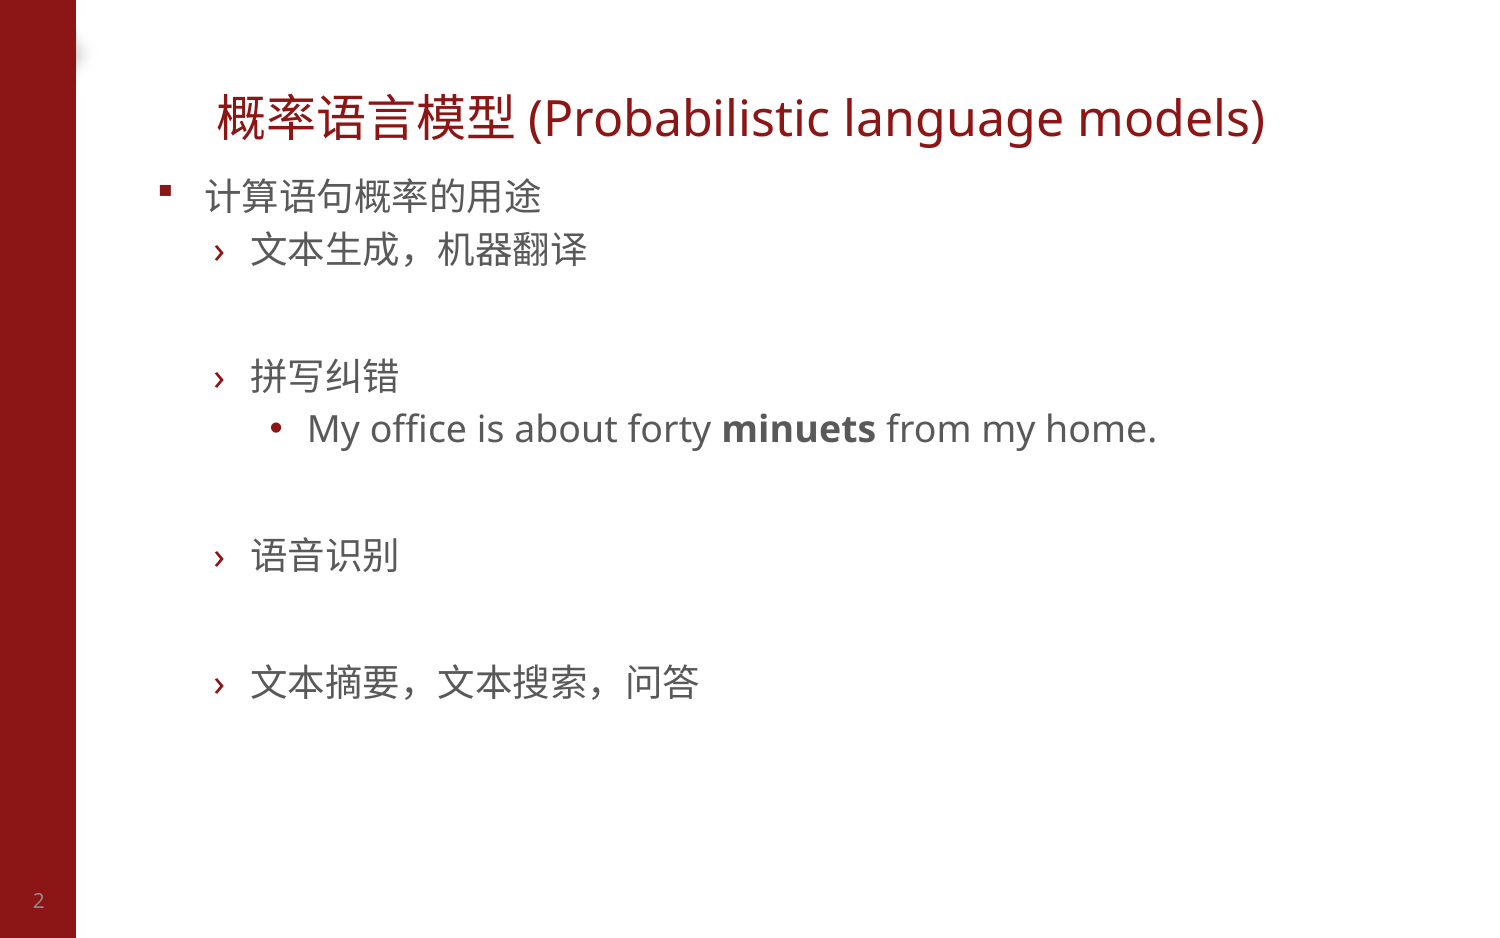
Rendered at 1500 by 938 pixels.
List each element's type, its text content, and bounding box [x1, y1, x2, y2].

slide_number 2 [17, 876, 157, 927]
picture [0, 0, 1500, 938]
title 概率语言模型(Probabilistic language models) [216, 65, 1420, 155]
